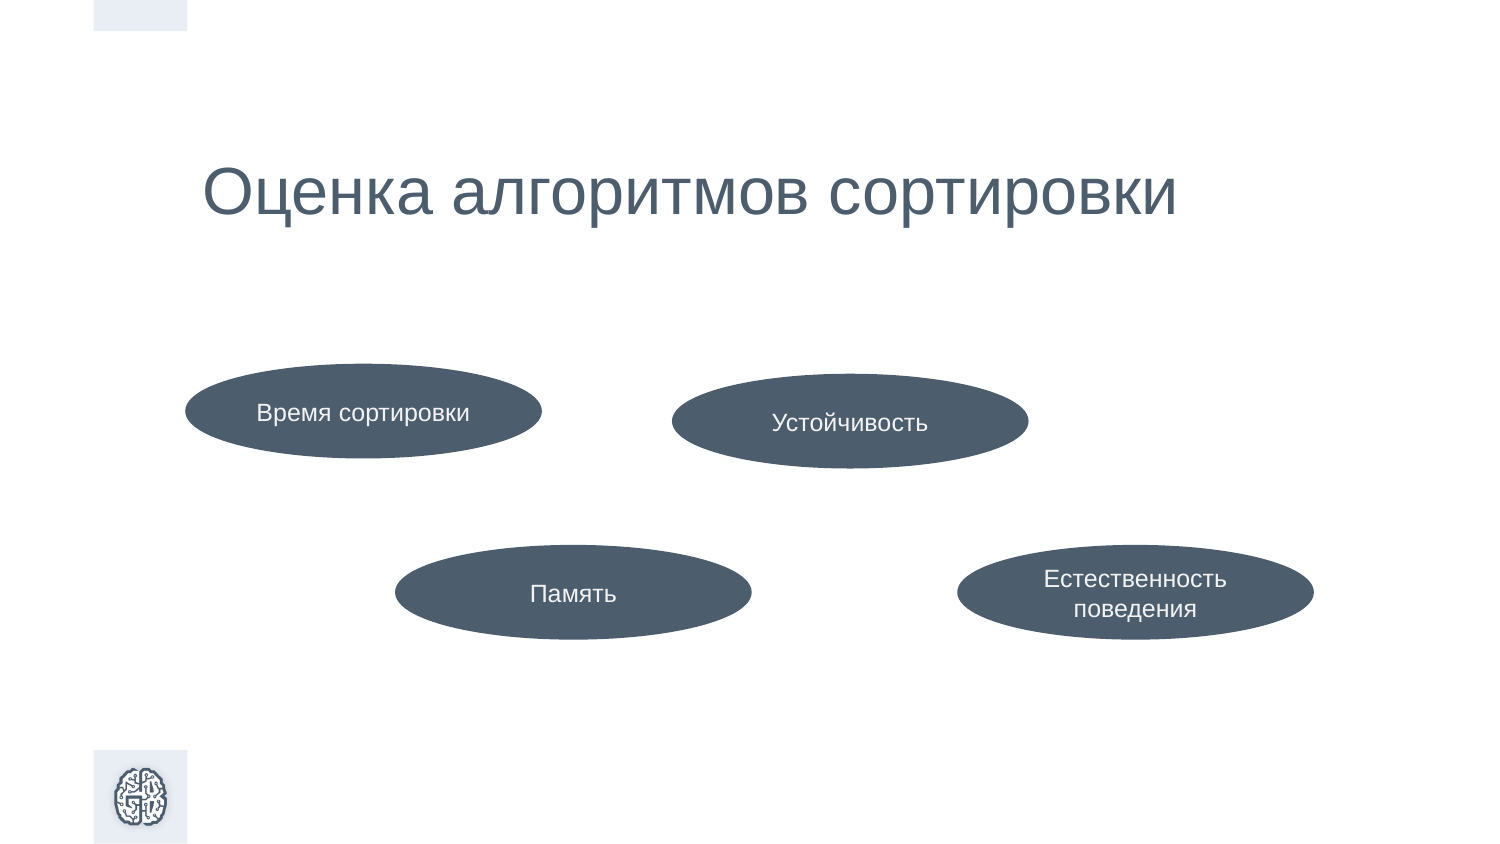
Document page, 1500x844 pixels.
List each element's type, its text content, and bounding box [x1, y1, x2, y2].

text_box Устойчивость [674, 375, 1027, 467]
text_box Время сортировки [187, 365, 540, 457]
picture [106, 760, 175, 834]
text_box Оценка алгоритмов сортировки [187, 93, 1312, 282]
text_box Естественность поведения [959, 546, 1312, 638]
text_box Память [397, 546, 750, 638]
